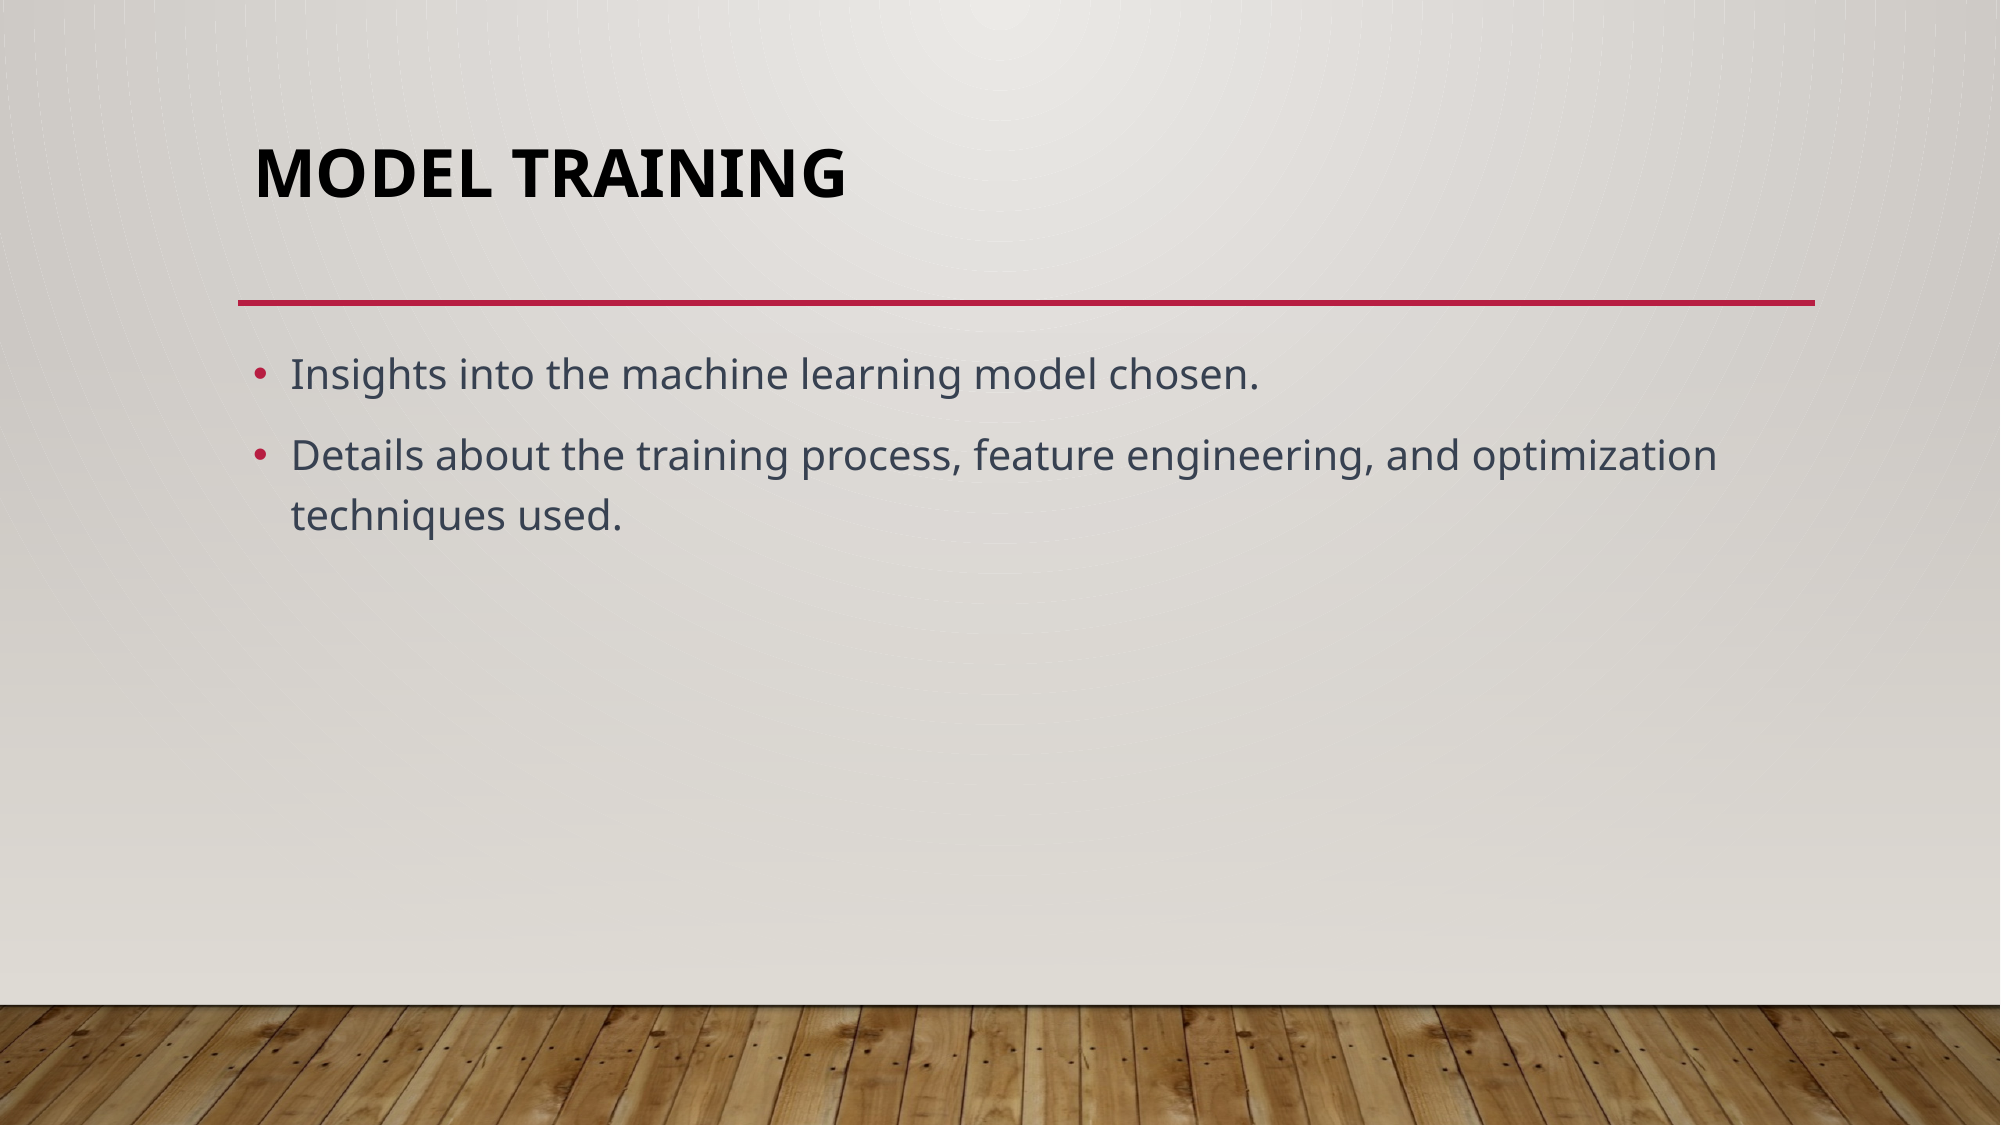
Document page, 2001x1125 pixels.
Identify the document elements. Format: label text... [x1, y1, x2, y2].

picture [0, 1005, 2000, 1125]
title Model Training [238, 131, 1814, 305]
list Insights into the machine learning model chosen. Details about the training process, feature engineering, and optimization techniques used. [238, 330, 1814, 897]
